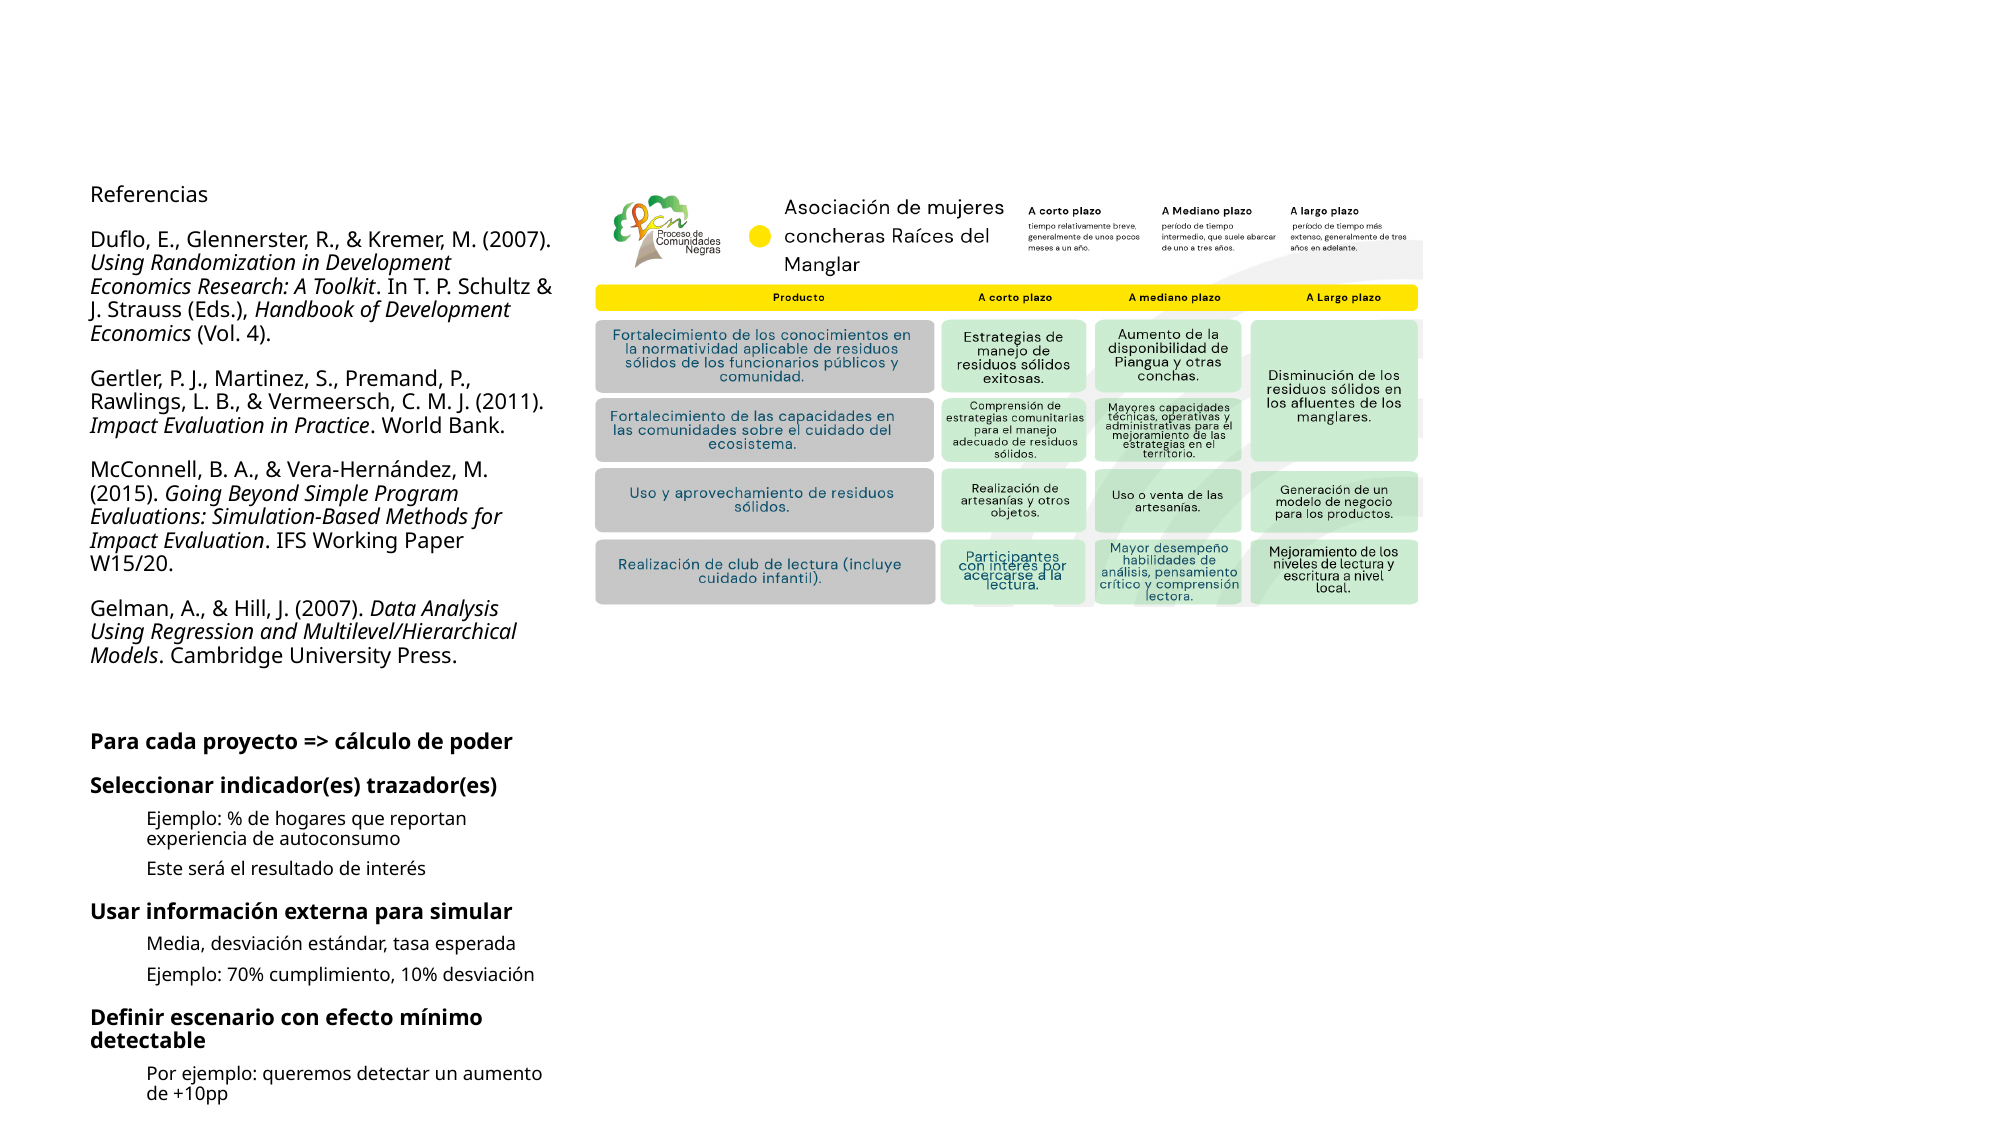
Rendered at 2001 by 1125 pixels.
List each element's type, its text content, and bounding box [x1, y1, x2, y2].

list Referencias Duflo, E., Glennerster, R., & Kremer, M. (2007). Using Randomization in Development Economics Research: A Toolkit. In T. P. Schultz & J. Strauss (Eds.), Handbook of Development Economics (Vol. 4). Gertler, P. J., Martinez, S., Premand, P., Rawlings, L. B., & Vermeersch, C. M. J. (2011). Impact Evaluation in Practice. World Bank. McConnell, B. A., & Vera-Hernández, M. (2015). Going Beyond Simple Program Evaluations: Simulation-Based Methods for Impact Evaluation. IFS Working Paper W15/20. Gelman, A., & Hill, J. (2007). Data Analysis Using Regression and Multilevel/Hierarchical Models. Cambridge University Press. Para cada proyecto => cálculo de poder Seleccionar indicador(es) trazador(es) Ejemplo: % de hogares que reportan experiencia de autoconsumo Este será el resultado de interés Usar información externa para simular Media, desviación estándar, tasa esperada Ejemplo: 70% cumplimiento, 10% desviación Definir escenario con efecto mínimo detectable Por ejemplo: queremos detectar un aumento de +10pp Simular múltiples conjutos de datos (e.g., 1000) bajo ese escenario Calcular en cuántos se detecta un efecto significativo 👉 El porcentaje de detección es el poder estadístico Raíces del Manglar [75, 176, 569, 754]
picture [584, 178, 1424, 607]
